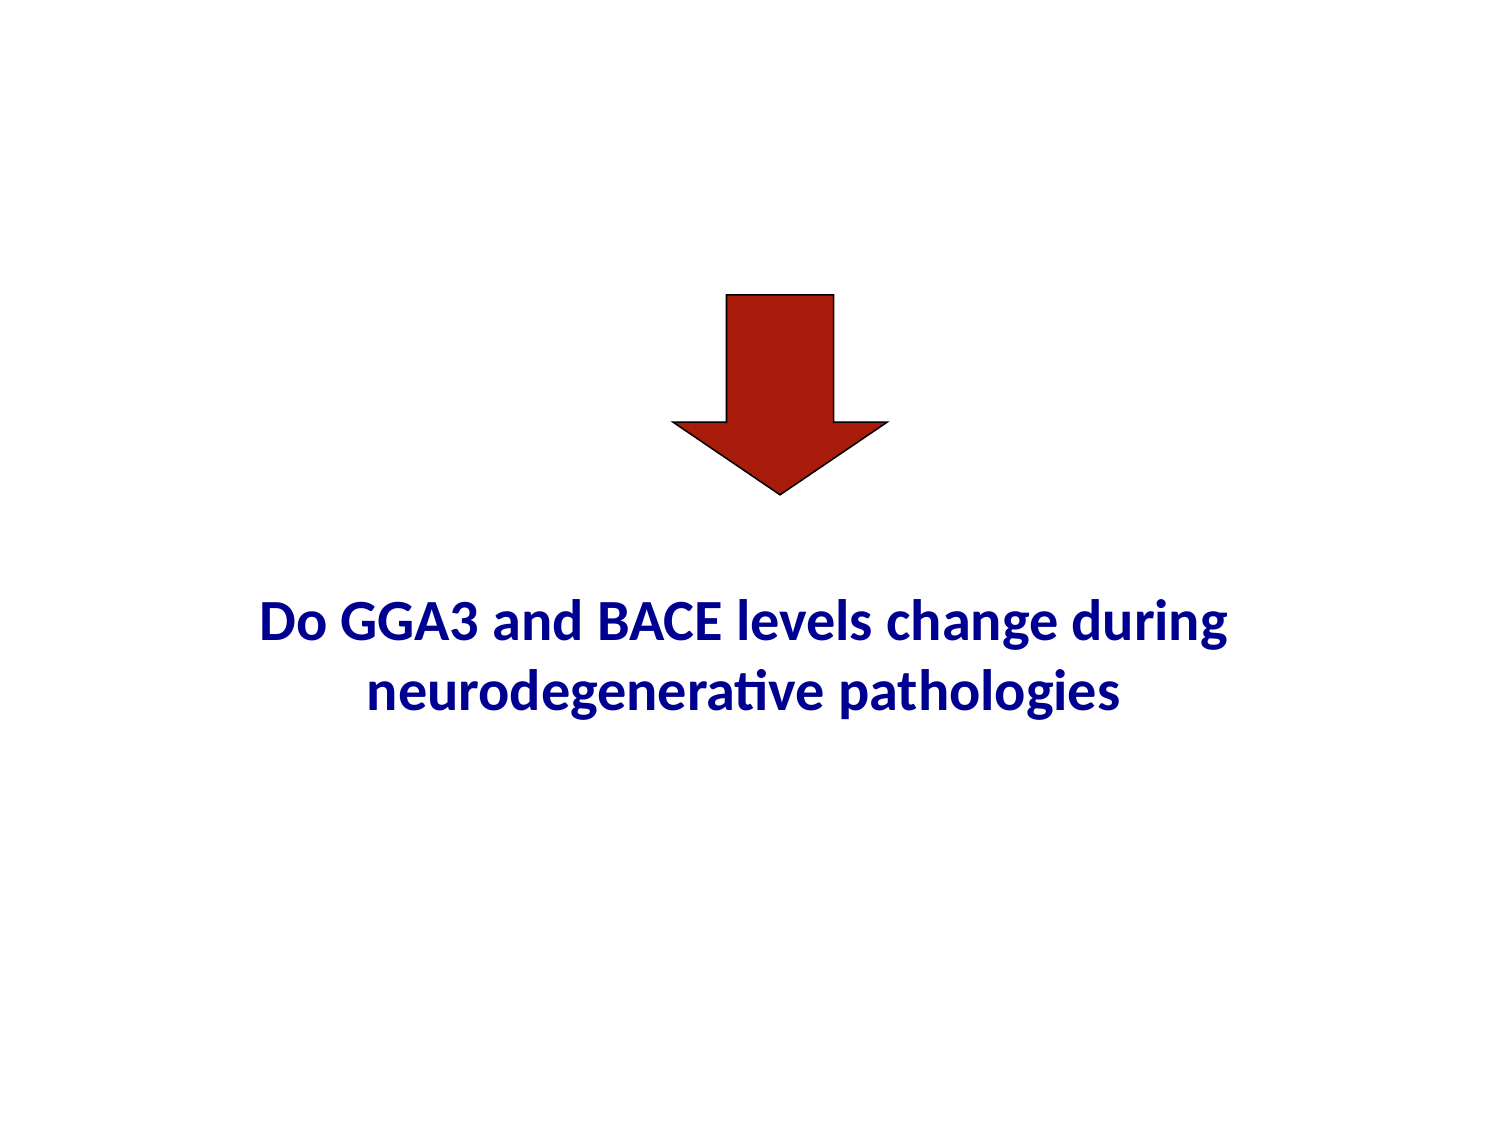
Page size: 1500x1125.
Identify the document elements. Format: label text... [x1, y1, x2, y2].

text_box Do GGA3 and BACE levels change during neurodegenerative pathologies [24, 574, 1463, 730]
text_box [672, 294, 888, 495]
